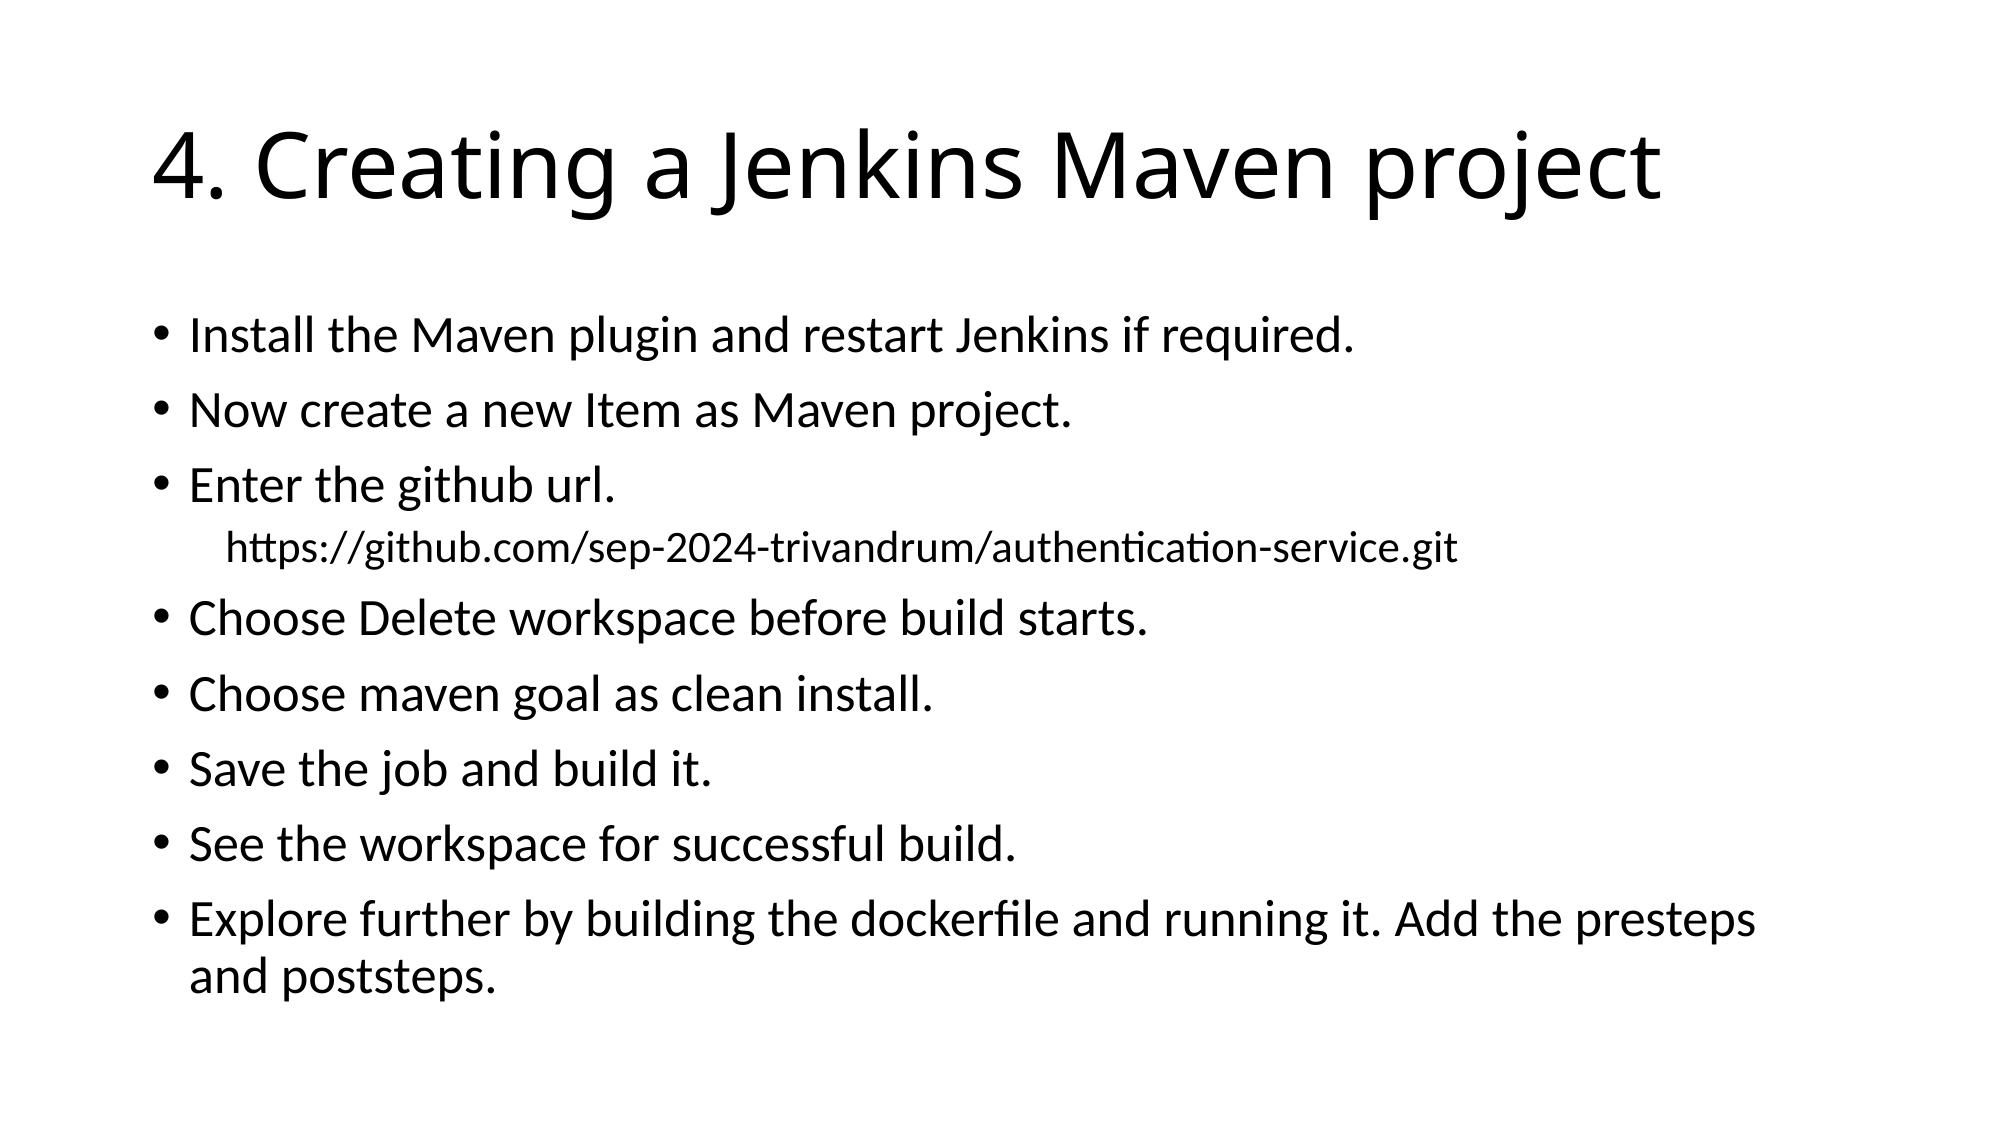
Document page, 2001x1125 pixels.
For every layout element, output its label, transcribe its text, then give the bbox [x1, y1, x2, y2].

title 4. Creating a Jenkins Maven project [137, 59, 1863, 278]
list Install the Maven plugin and restart Jenkins if required. Now create a new Item as Maven project. Enter the github url. https://github.com/sep-2024-trivandrum/authentication-service.git Choose Delete workspace before build starts. Choose maven goal as clean install. Save the job and build it. See the workspace for successful build. Explore further by building the dockerfile and running it. Add the presteps and poststeps. [137, 299, 1863, 1014]
